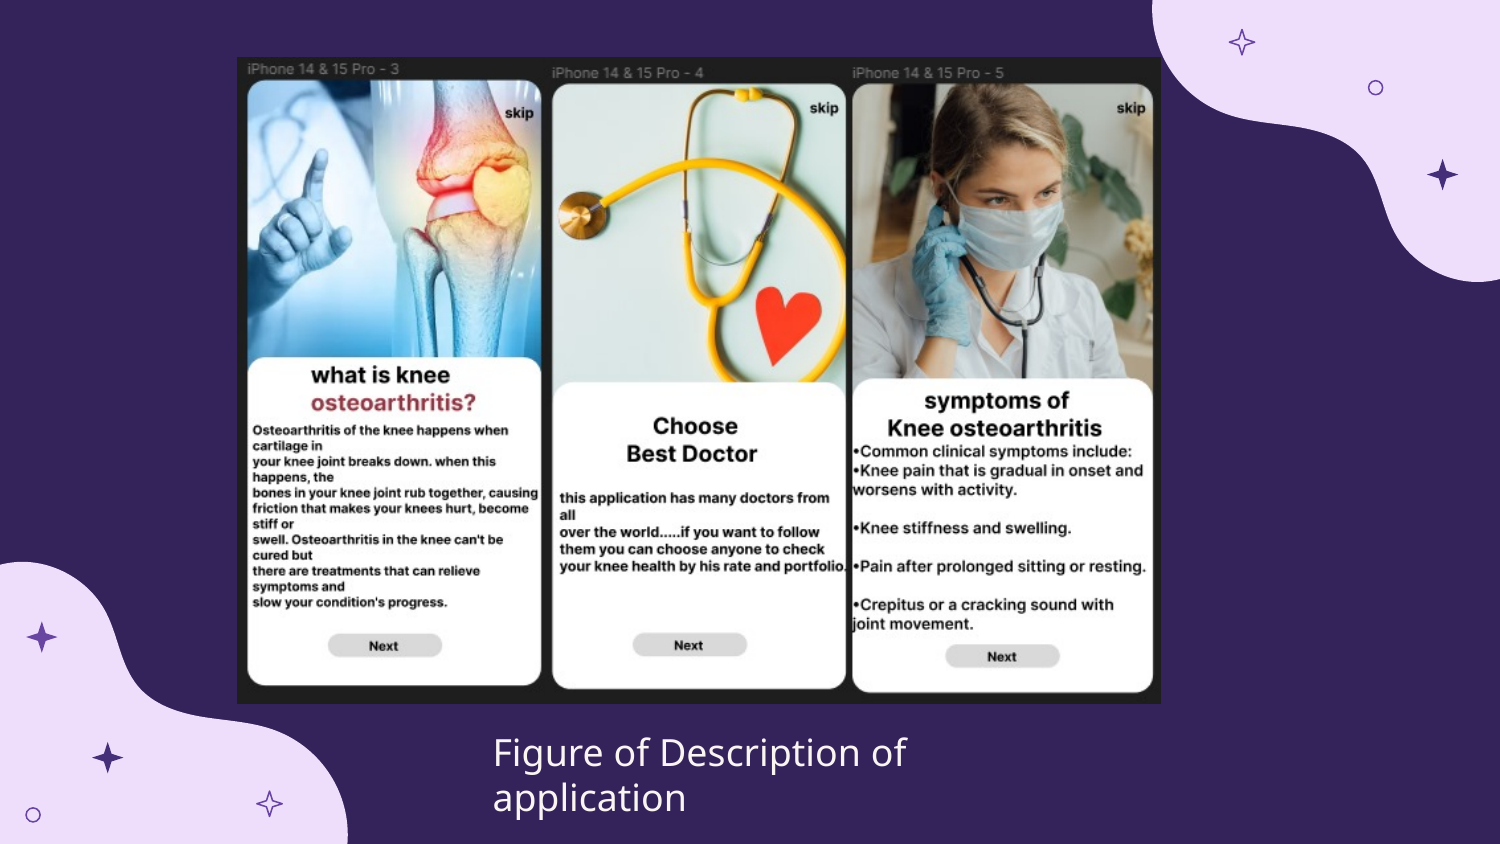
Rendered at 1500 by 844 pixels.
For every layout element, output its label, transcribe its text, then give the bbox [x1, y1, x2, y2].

text_box Figure of Description of application [477, 721, 1023, 844]
picture [236, 57, 1161, 705]
